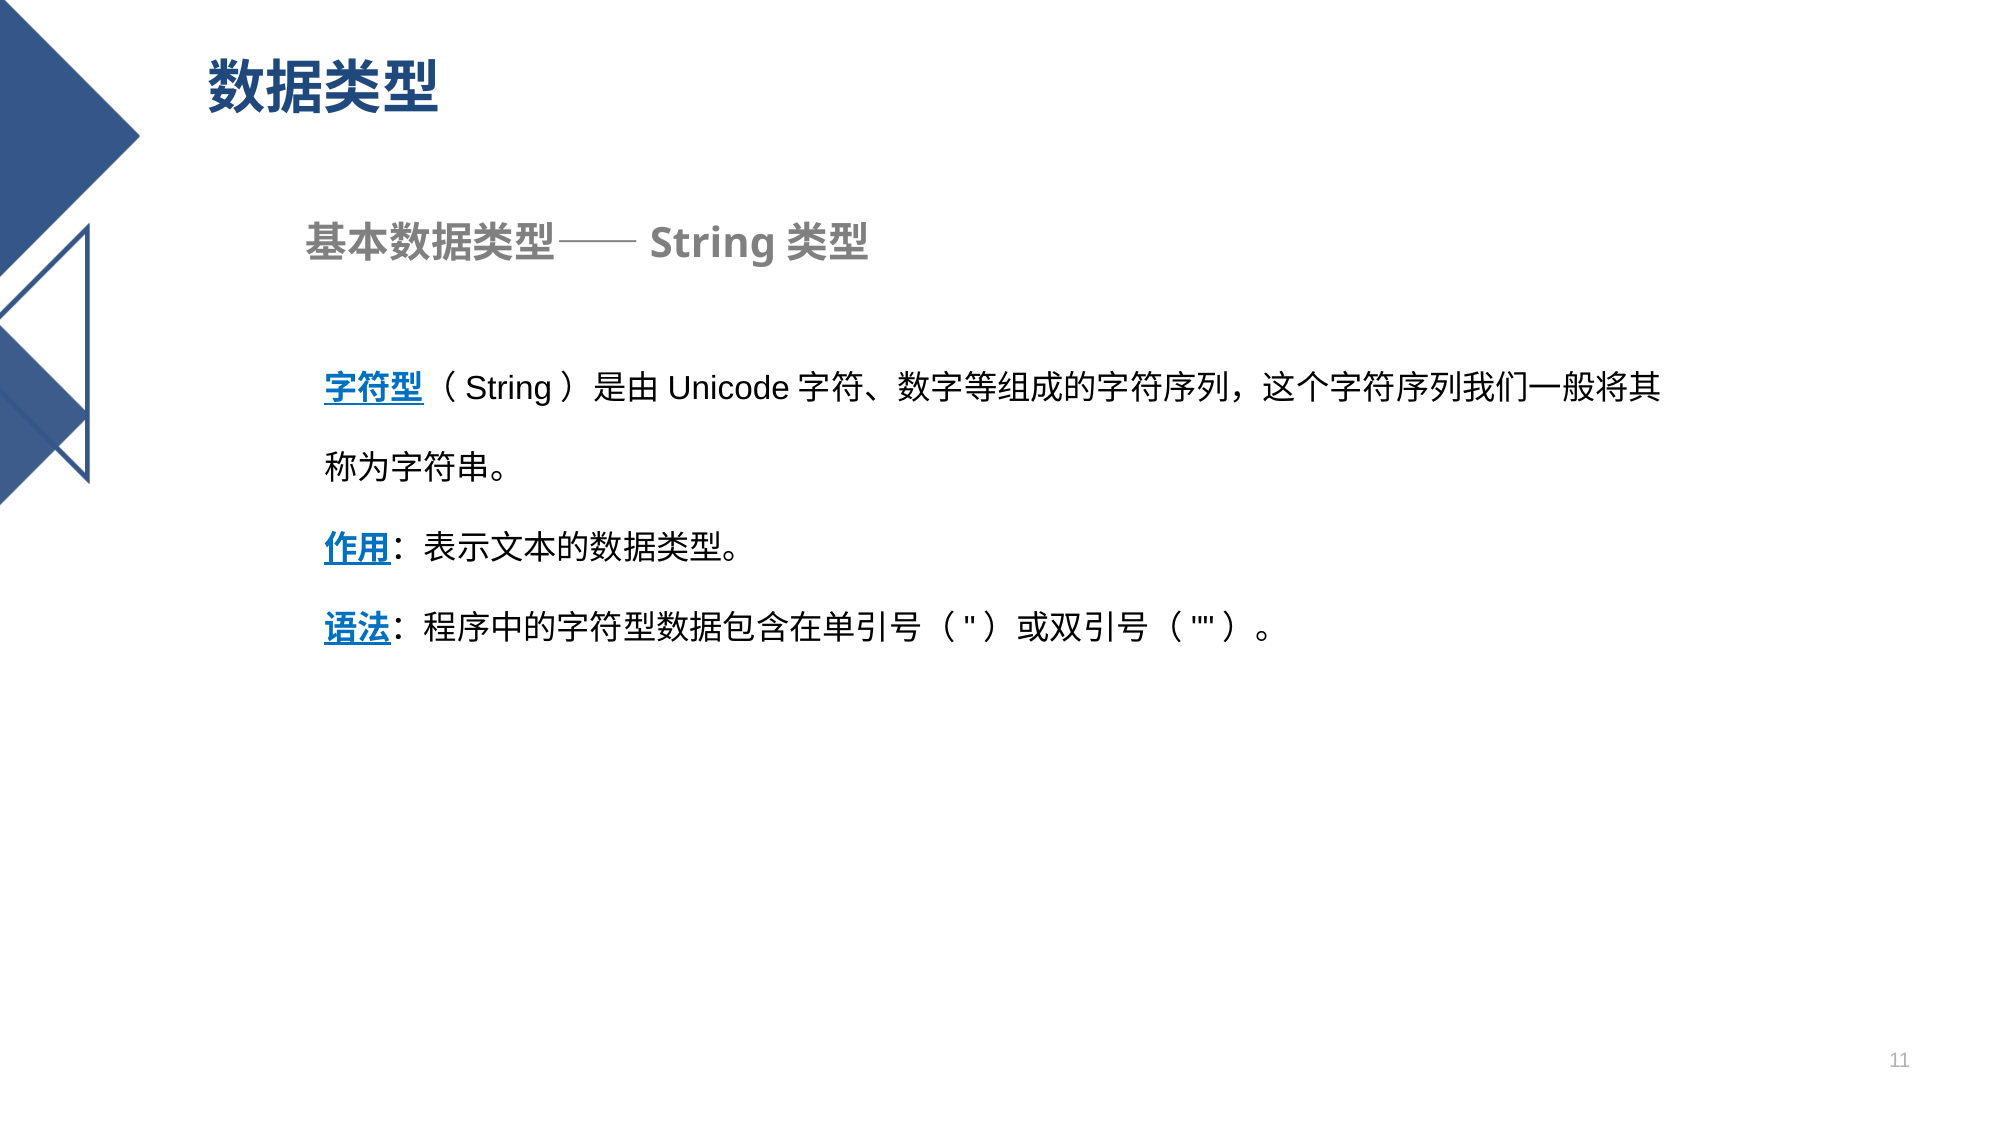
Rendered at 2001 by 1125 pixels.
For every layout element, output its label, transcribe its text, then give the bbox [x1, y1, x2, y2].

text_box 基本数据类型——String类型 [291, 208, 1674, 274]
title 数据类型 [165, 35, 1914, 136]
picture [0, 0, 140, 595]
slide_number 11 [1851, 1029, 1949, 1090]
text_box 字符型（String）是由Unicode字符、数字等组成的字符序列，这个字符序列我们一般将其称为字符串。 作用：表示文本的数据类型。 语法：程序中的字符型数据包含在单引号（"）或双引号（""）。 [309, 319, 1688, 654]
